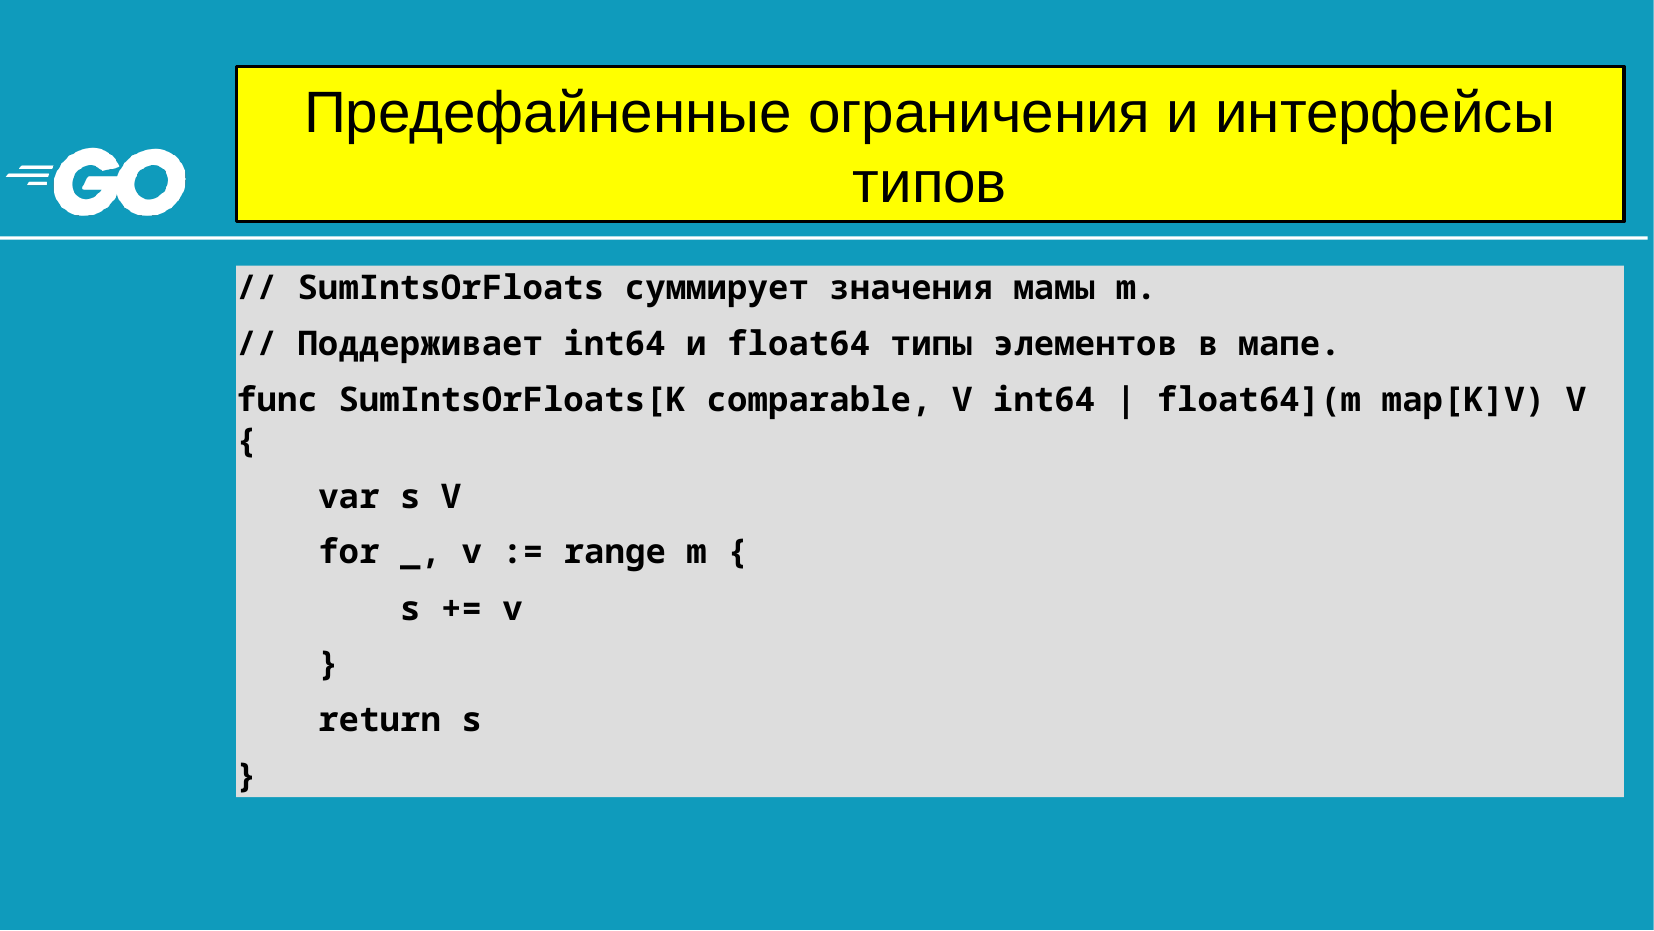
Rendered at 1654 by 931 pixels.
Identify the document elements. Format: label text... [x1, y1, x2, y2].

picture [54, 148, 185, 215]
title Предефайненные ограничения и интерфейсы типов [235, 65, 1626, 223]
list // SumIntsOrFloats суммирует значения мамы m. // Поддерживает int64 и float64 типы элементов в мапе. func SumIntsOrFloats[K comparable, V int64 | float64](m map[K]V) V { var s V for _, v := range m { s += v } return s } [236, 265, 1624, 798]
